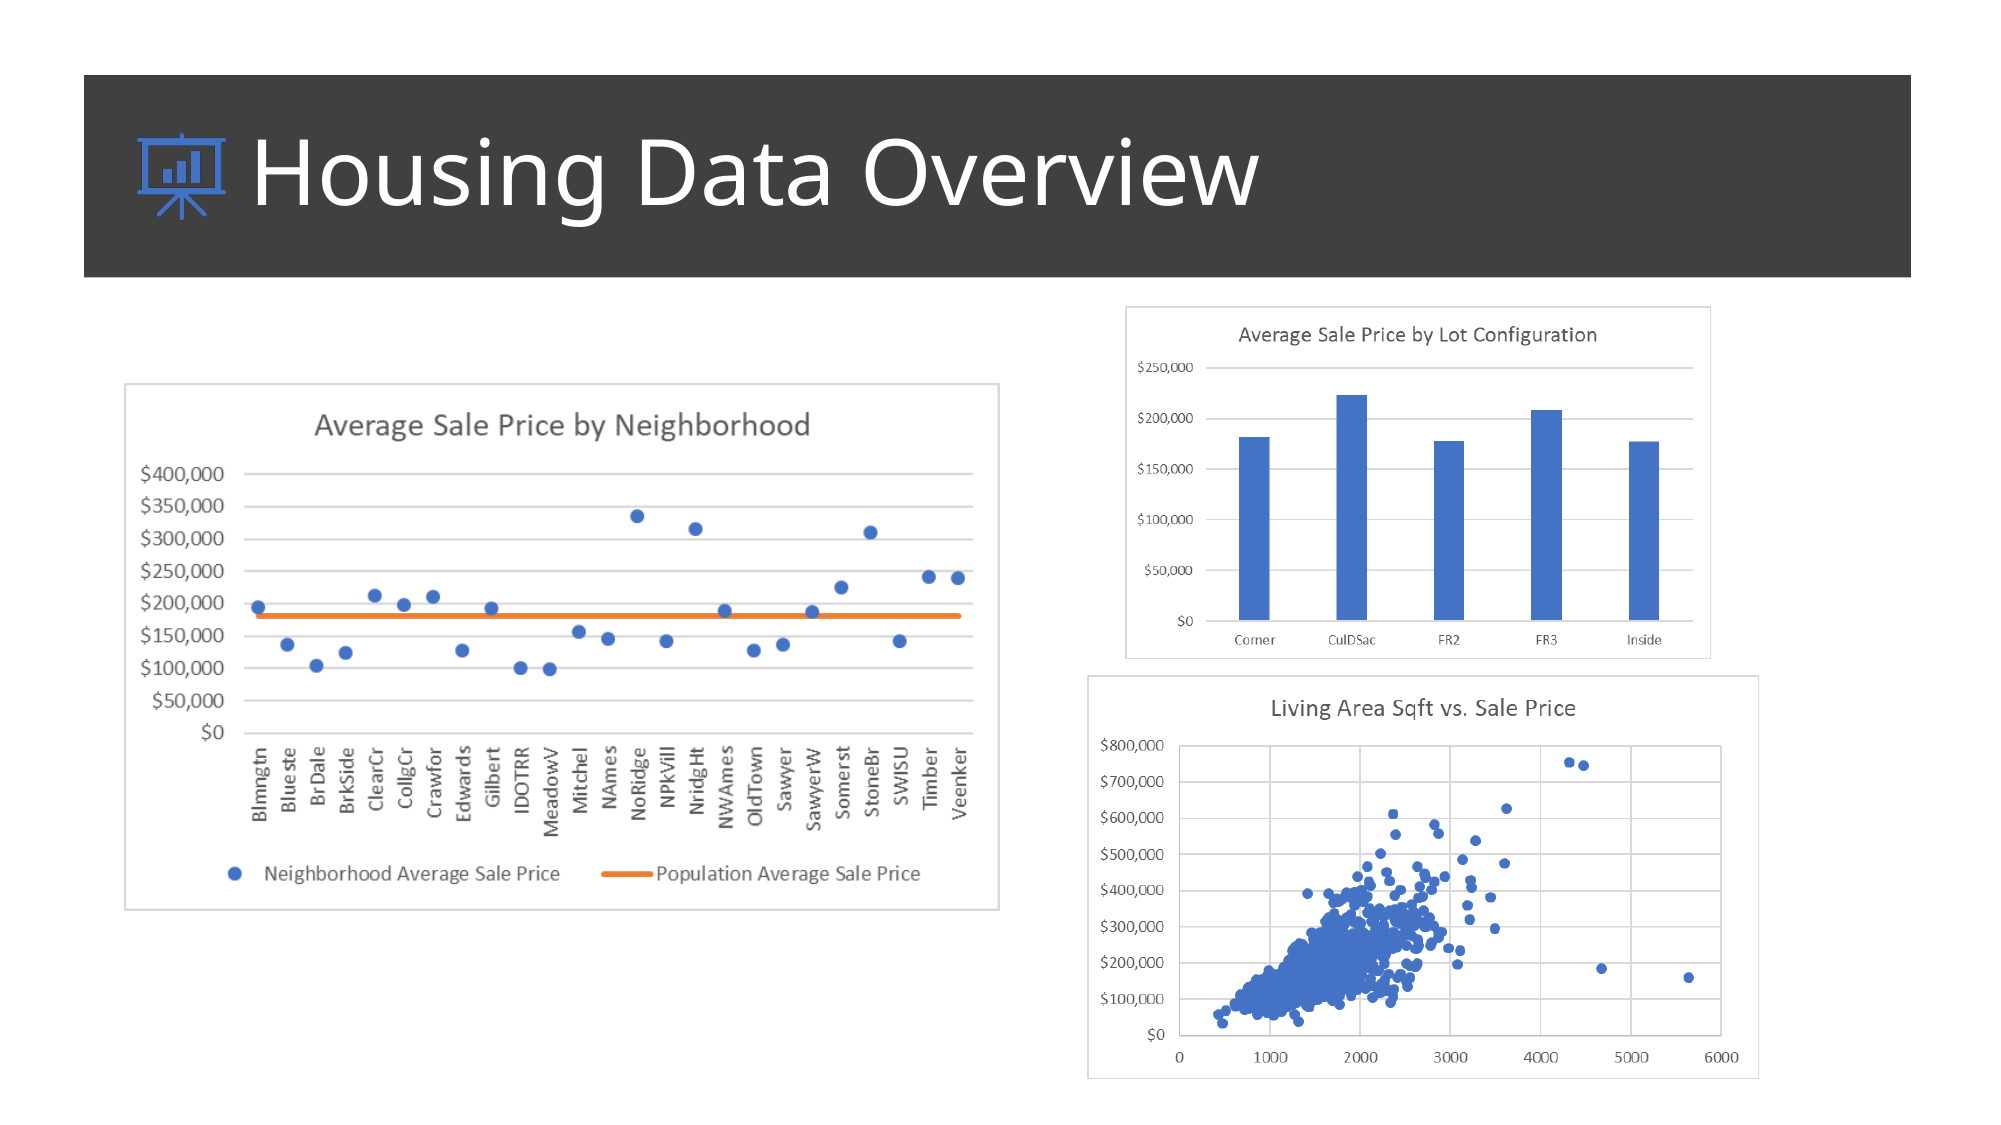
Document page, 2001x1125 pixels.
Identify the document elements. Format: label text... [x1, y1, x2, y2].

text_box [125, 119, 238, 233]
picture [124, 383, 1000, 911]
picture [1087, 675, 1759, 1079]
title Housing Data Overview [84, 75, 1911, 278]
picture [1125, 306, 1711, 659]
